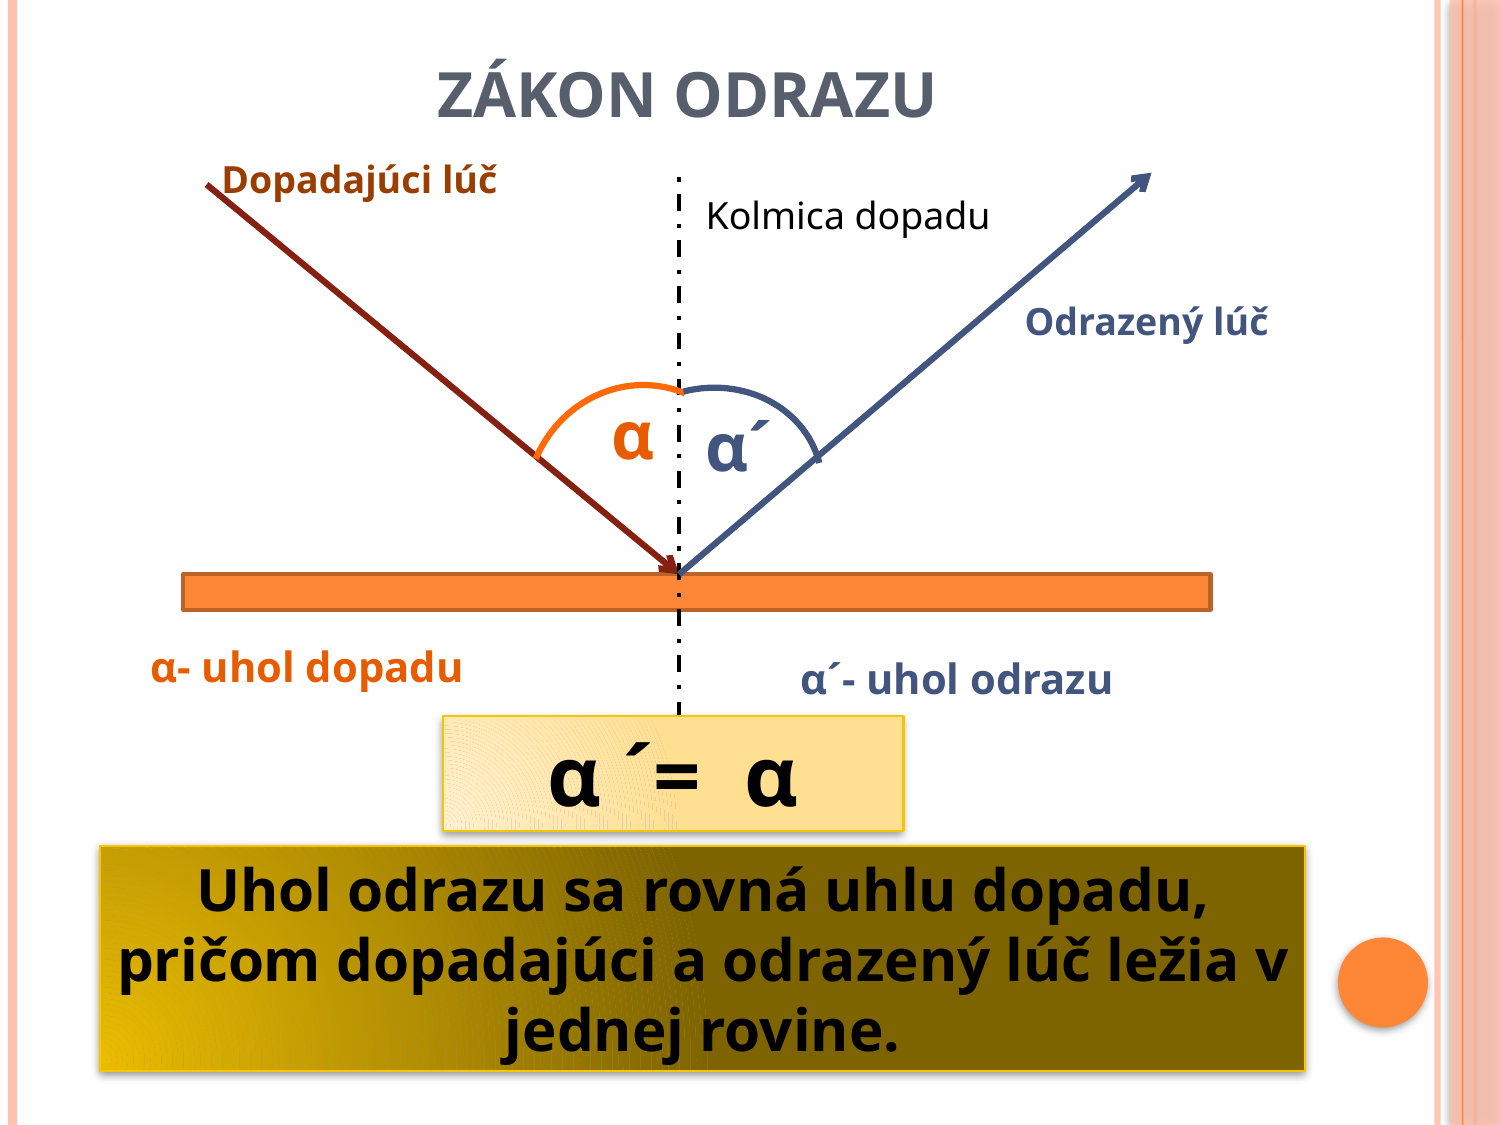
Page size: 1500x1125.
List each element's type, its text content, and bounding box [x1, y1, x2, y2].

text_box [181, 572, 672, 612]
text_box Uhol odrazu sa rovná uhlu dopadu, pričom dopadajúci a odrazený lúč ležia v jednej rovine. [99, 845, 1306, 1072]
text_box Odrazený lúč [1159, 290, 1436, 351]
text_box [685, 572, 1213, 612]
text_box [206, 183, 671, 575]
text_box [678, 172, 1153, 575]
text_box α´- uhol odrazu [785, 645, 1235, 710]
text_box α ´= α [442, 715, 905, 832]
text_box Dopadajúci lúč [206, 148, 632, 182]
title Zákon odrazu [75, 45, 1300, 138]
text_box α- uhol dopadu [135, 633, 585, 699]
